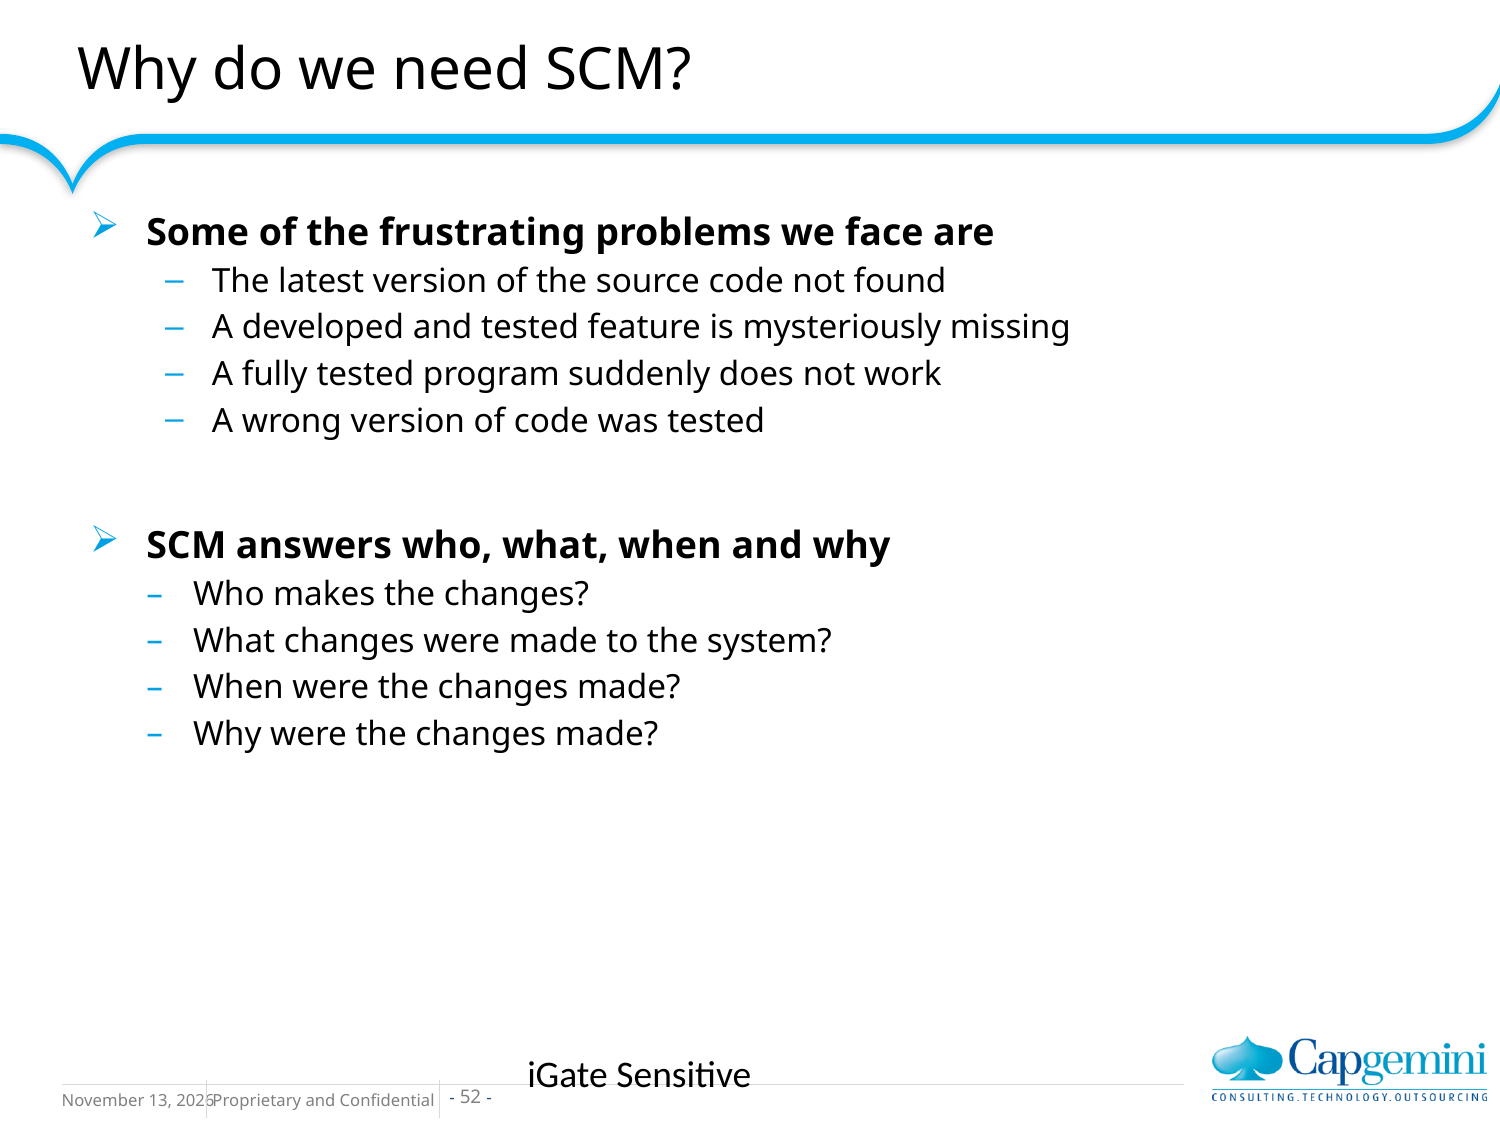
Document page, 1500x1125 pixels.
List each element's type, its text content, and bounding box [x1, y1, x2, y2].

picture [1463, 1036, 1487, 1101]
list Some of the frustrating problems we face are The latest version of the source code not found A developed and tested feature is mysteriously missing A fully tested program suddenly does not work A wrong version of code was tested SCM answers who, what, when and why Who makes the changes? What changes were made to the system? When were the changes made? Why were the changes made? [75, 200, 1425, 1063]
text_box [62, 387, 1463, 1113]
footer iGate Sensitive [512, 1042, 988, 1103]
title Why do we need SCM? [62, 0, 1346, 132]
